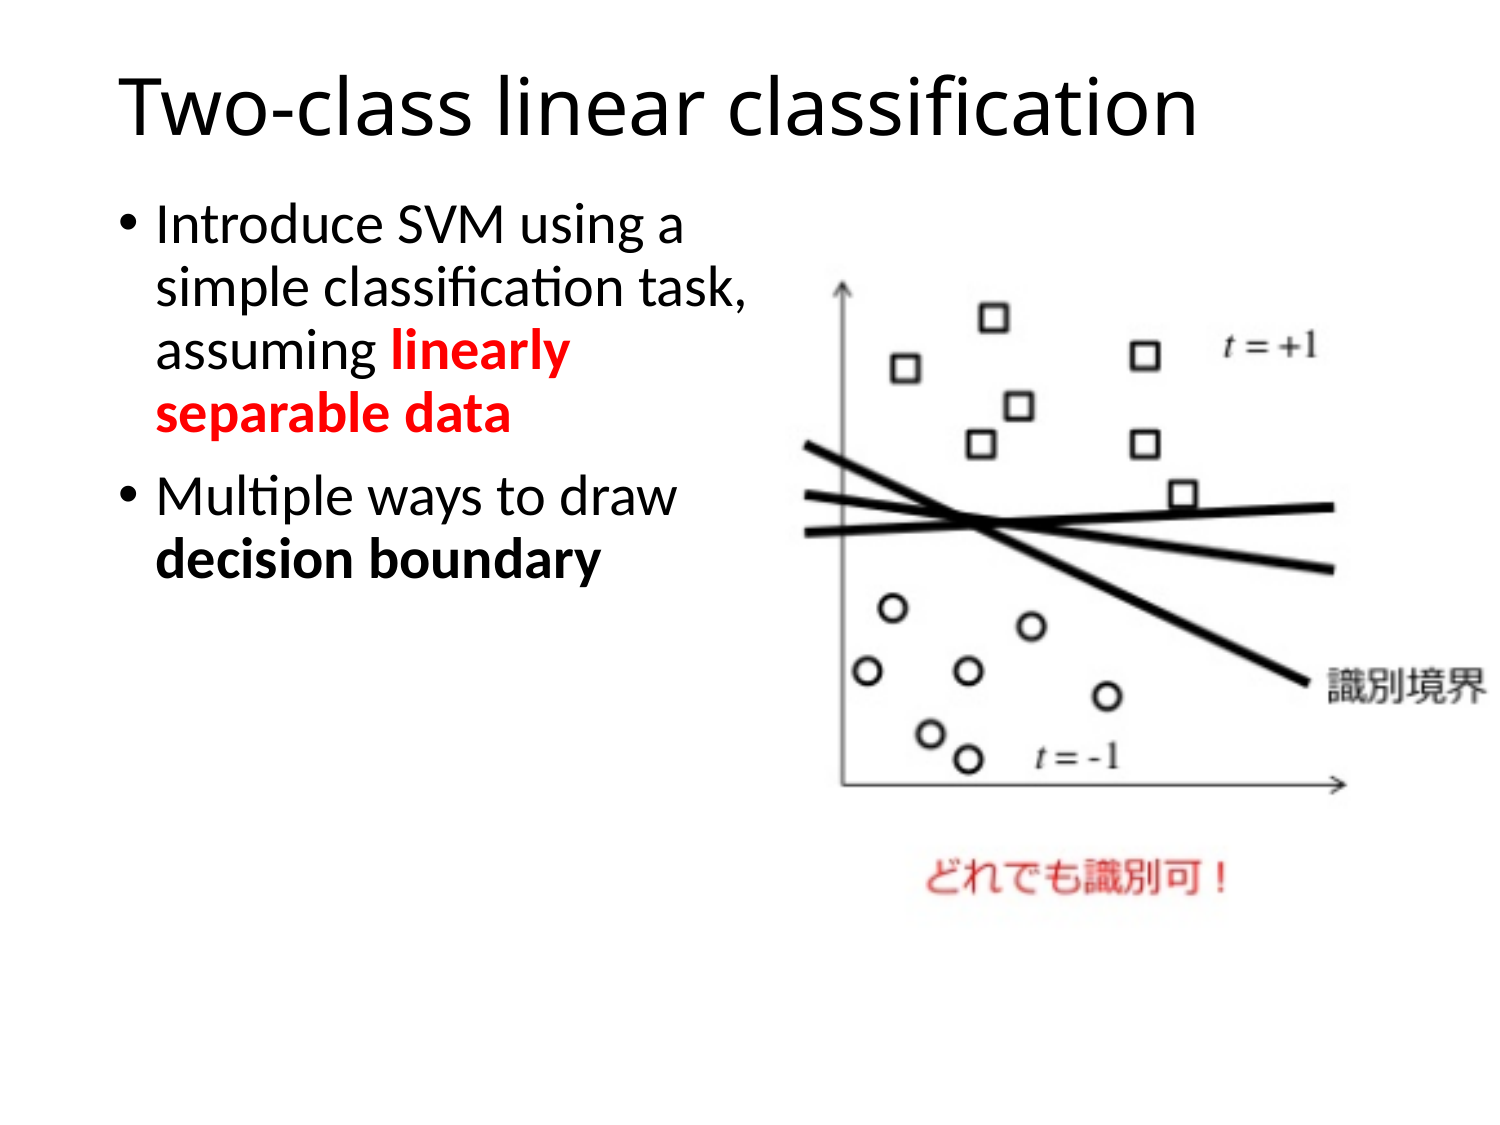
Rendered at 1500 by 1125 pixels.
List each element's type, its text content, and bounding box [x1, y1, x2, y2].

picture [782, 247, 1500, 940]
title Two-class linear classification [103, 59, 1397, 161]
list Introduce SVM using a simple classification task, assuming linearly separable data Multiple ways to draw decision boundary [103, 185, 788, 1014]
